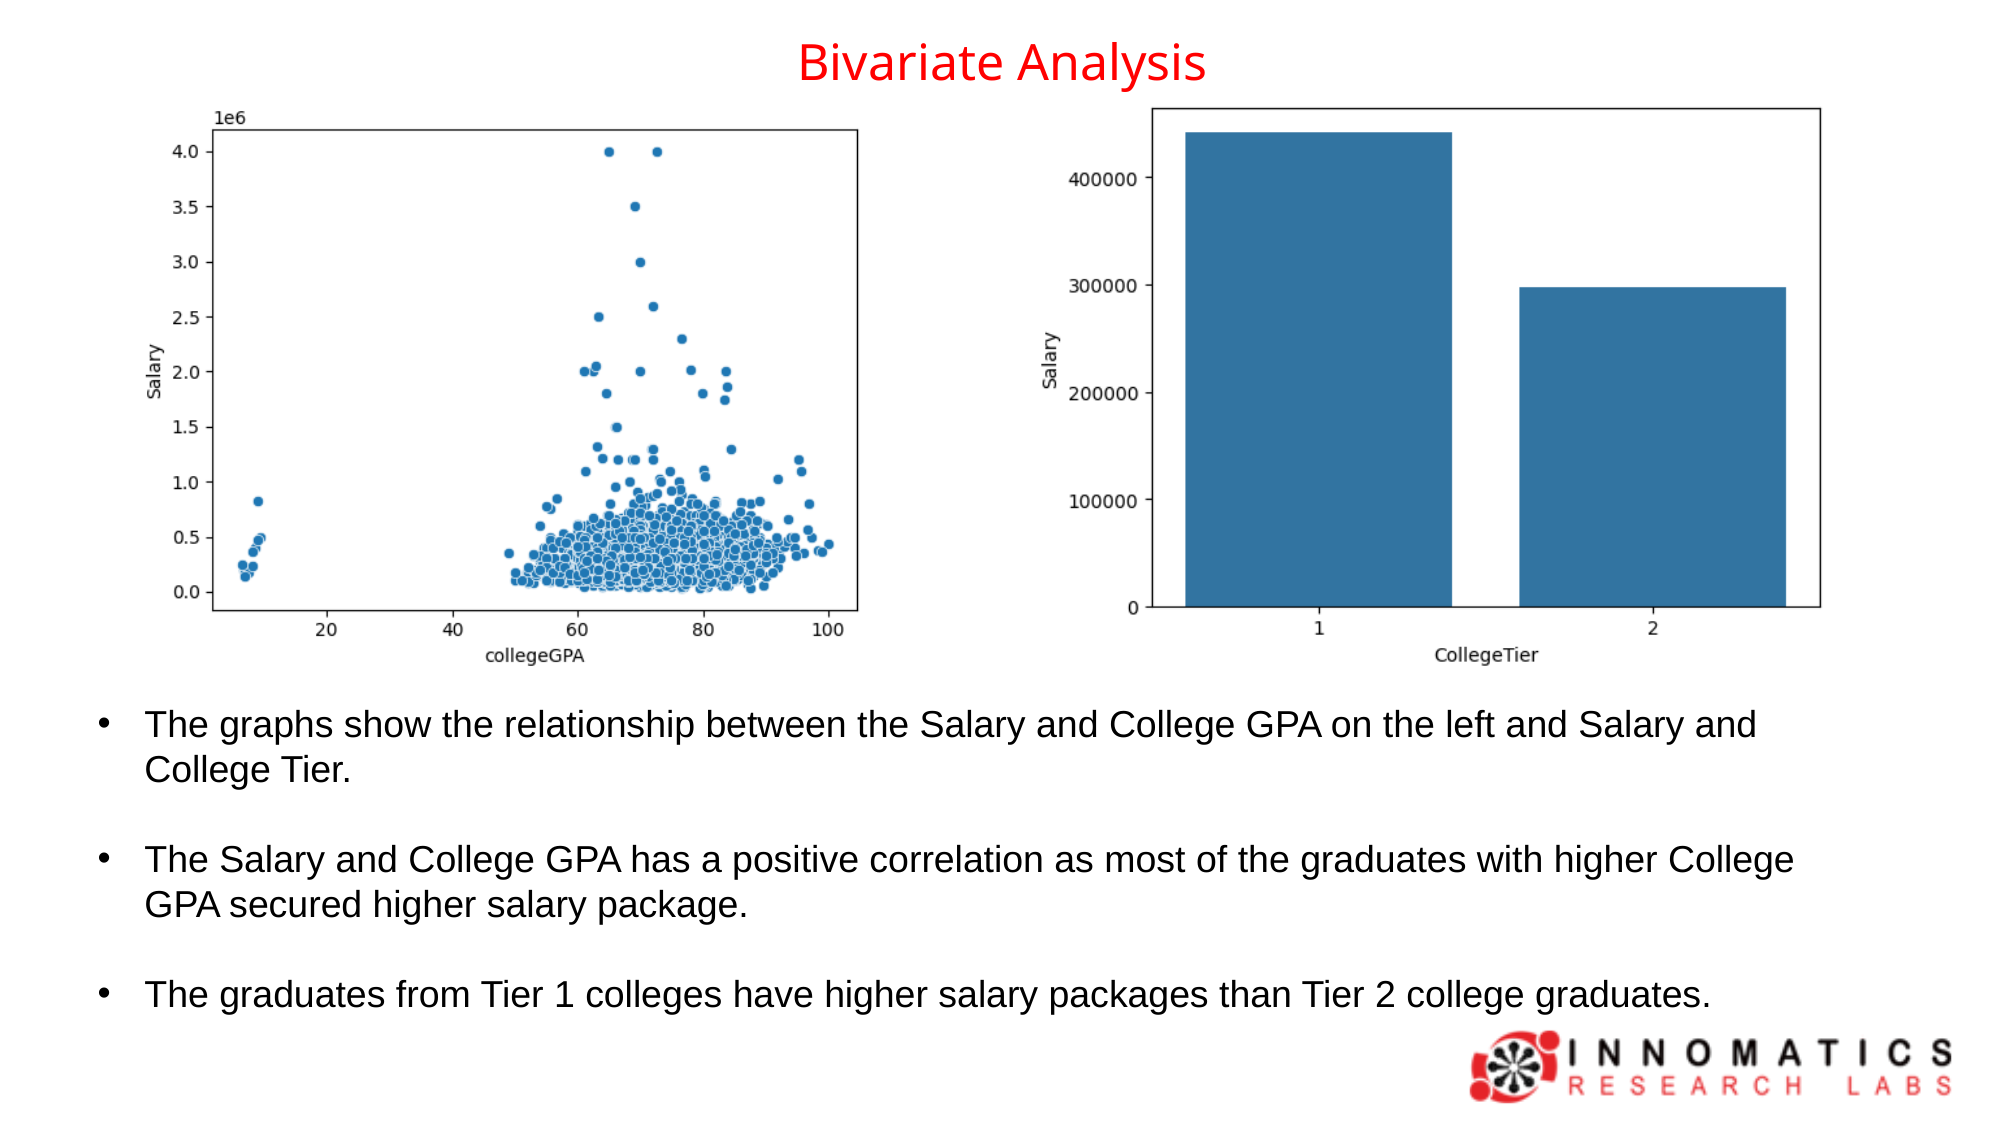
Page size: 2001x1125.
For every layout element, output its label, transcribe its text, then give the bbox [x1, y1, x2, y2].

picture [133, 96, 870, 679]
picture [1445, 1014, 1975, 1125]
text_box Bivariate Analysis [82, 23, 1936, 169]
picture [1028, 95, 1832, 678]
text_box The graphs show the relationship between the Salary and College GPA on the left and Salary and College Tier. The Salary and College GPA has a positive correlation as most of the graduates with higher College GPA secured higher salary package. The graduates from Tier 1 colleges have higher salary packages than Tier 2 college graduates. [82, 692, 1885, 1113]
